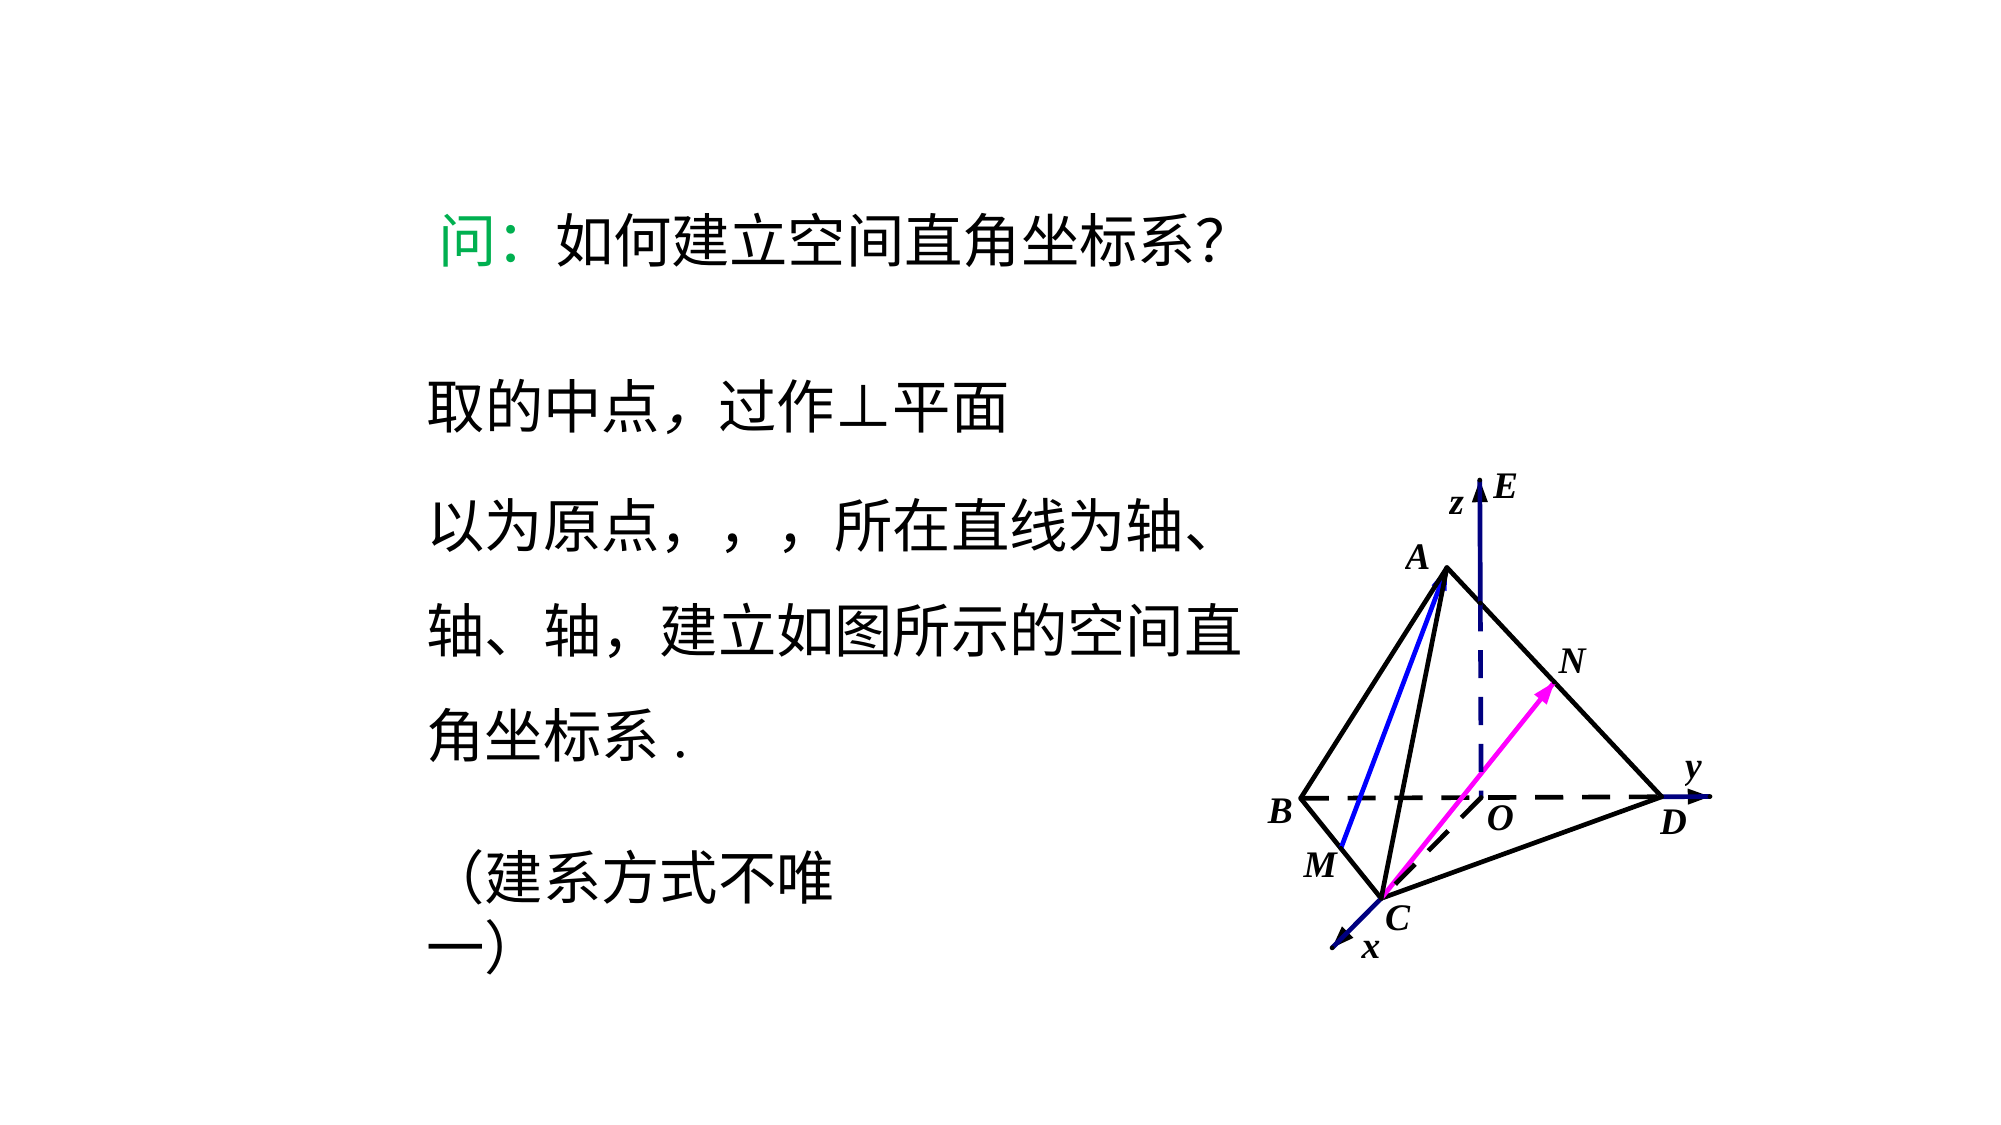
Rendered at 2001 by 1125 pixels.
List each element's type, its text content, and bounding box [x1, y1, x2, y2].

picture [1252, 449, 1726, 985]
text_box （建系方式不唯一） [412, 834, 954, 989]
text_box 问：如何建立空间直角坐标系？ [423, 196, 1721, 282]
